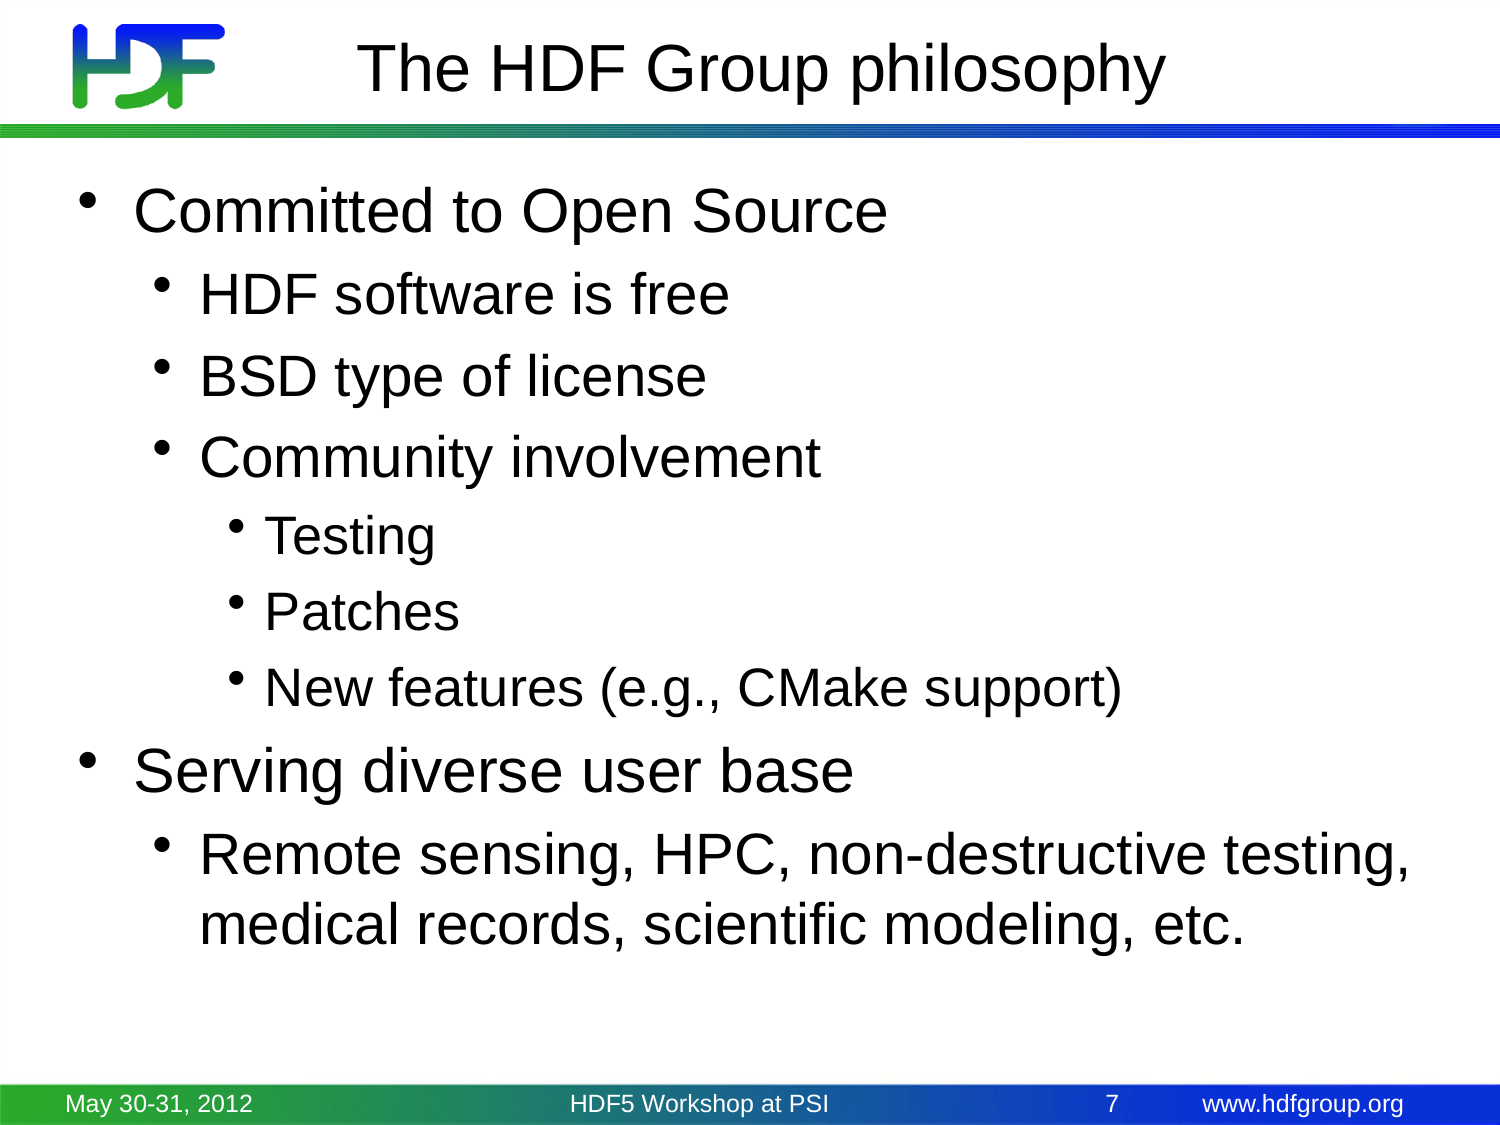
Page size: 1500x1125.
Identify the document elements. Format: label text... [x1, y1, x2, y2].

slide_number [49, 1087, 276, 1125]
footer HDF5 Workshop at PSI [374, 1087, 1026, 1125]
picture [0, 0, 1500, 1125]
list Committed to Open Source HDF software is free BSD type of license Community involvement Testing Patches New features (e.g., CMake support) Serving diverse user base Remote sensing, HPC, non-destructive testing, medical records, scientific modeling, etc. [62, 162, 1450, 1063]
slide_number 7 [1049, 1087, 1176, 1125]
title The HDF Group philosophy [187, 24, 1338, 113]
